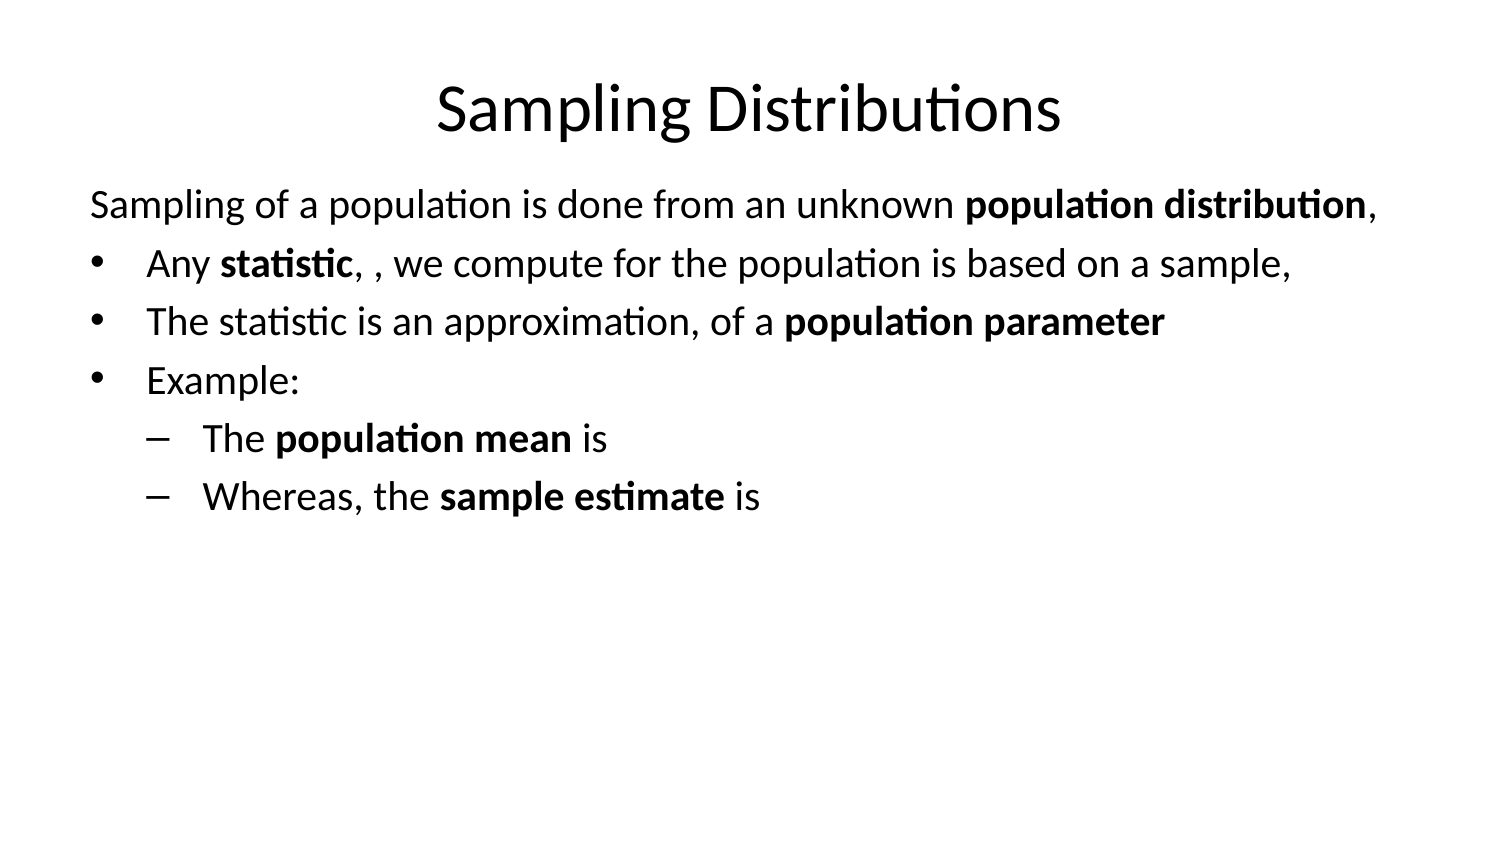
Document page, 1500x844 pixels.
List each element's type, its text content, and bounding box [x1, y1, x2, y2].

title Sampling Distributions [75, 33, 1425, 175]
